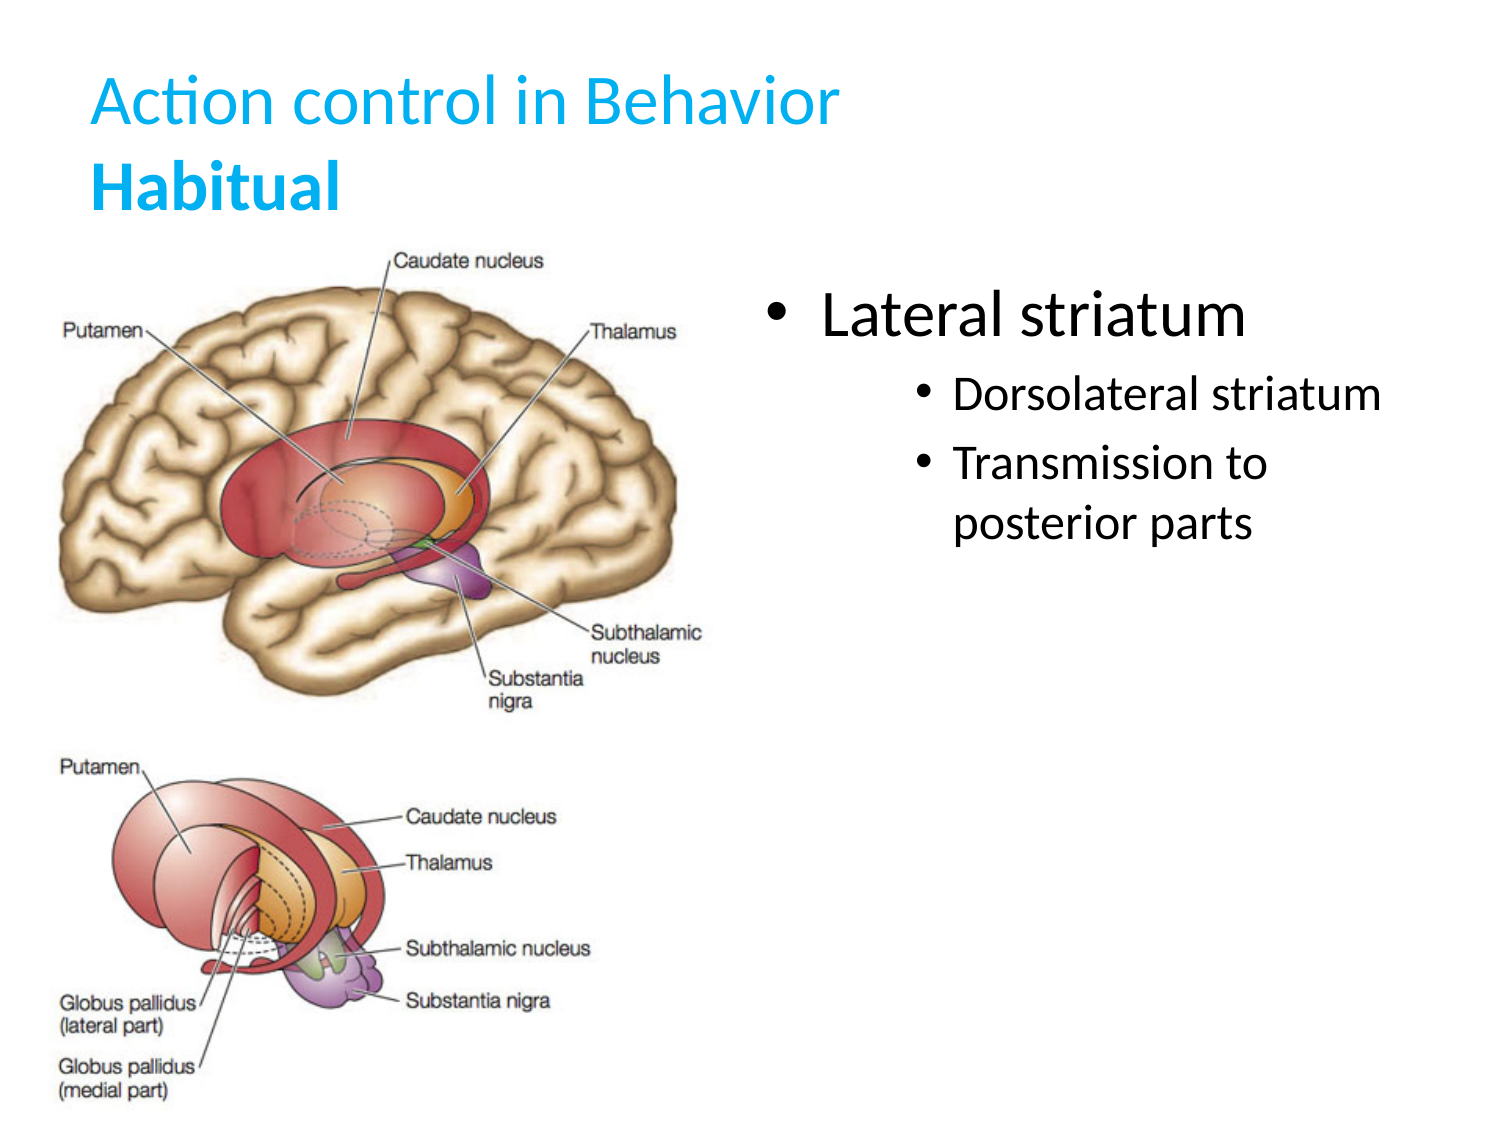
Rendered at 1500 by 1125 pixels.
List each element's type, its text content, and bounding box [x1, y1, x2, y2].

title Action control in Behavior Habitual [75, 45, 1425, 233]
picture [24, 237, 729, 1110]
list Lateral striatum Dorsolateral striatum Transmission to posterior parts [750, 262, 1425, 1005]
